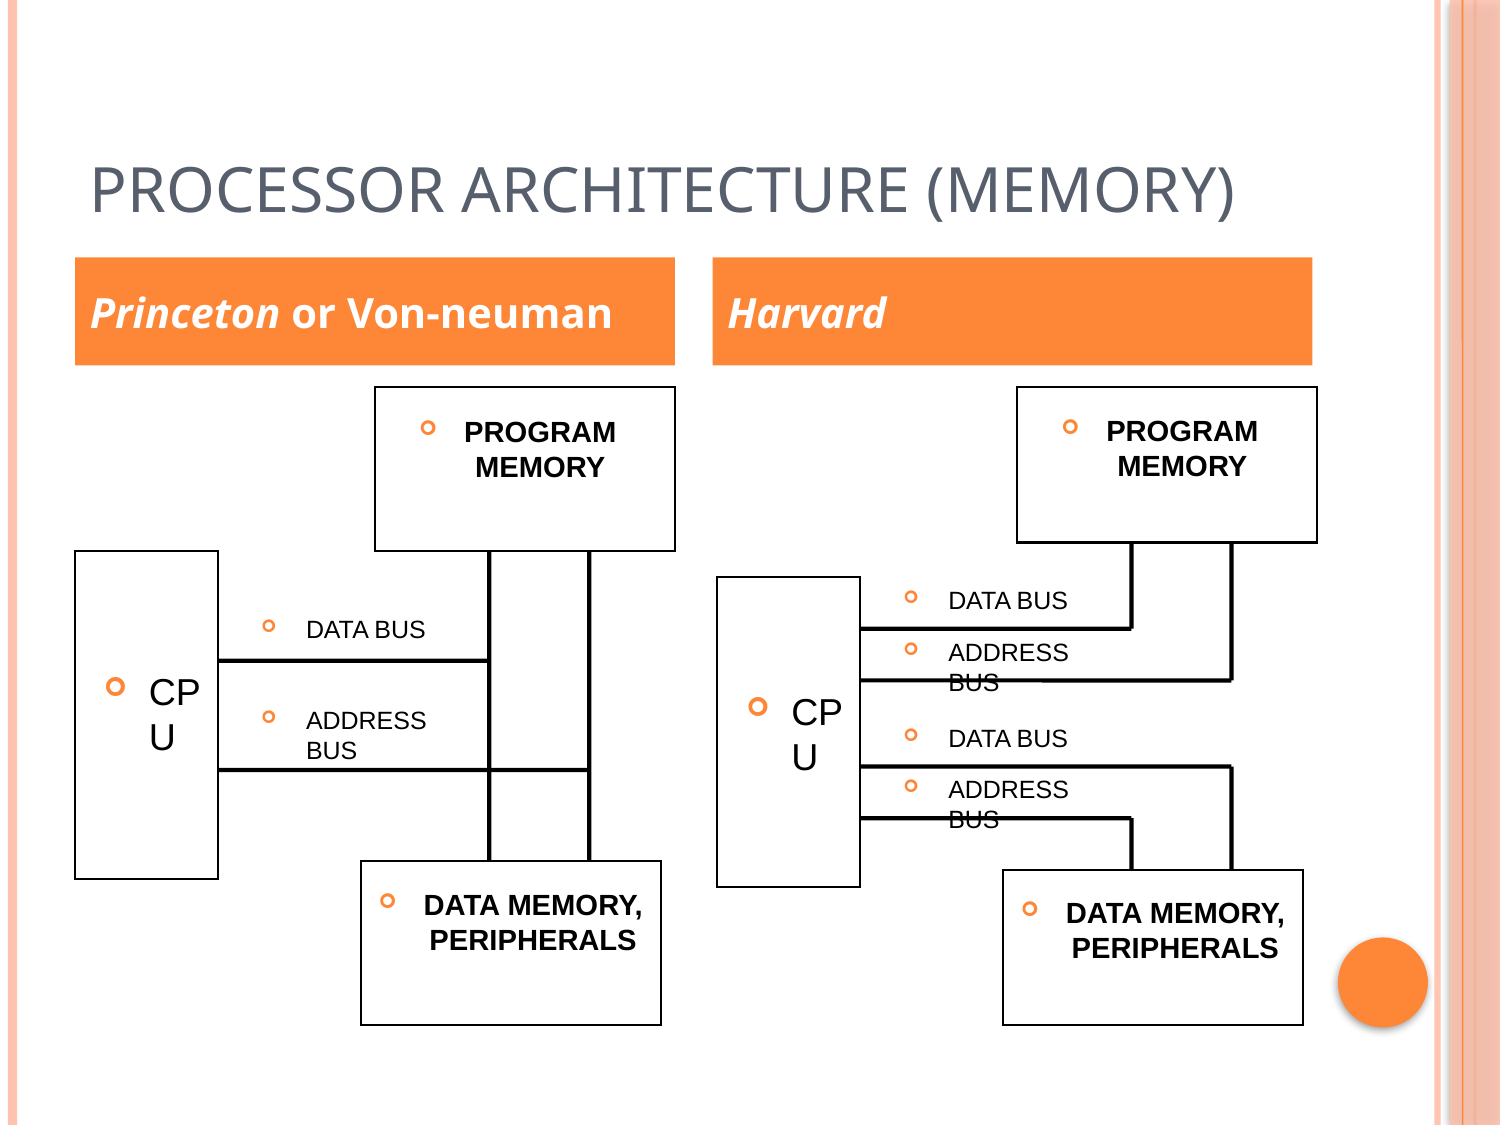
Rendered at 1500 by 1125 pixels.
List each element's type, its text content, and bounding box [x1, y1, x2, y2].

list Harvard [712, 257, 1313, 366]
title Processor Architecture (Memory) [75, 44, 1313, 233]
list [74, 386, 676, 1026]
list Princeton or Von-neuman [75, 257, 675, 366]
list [716, 386, 1318, 1026]
